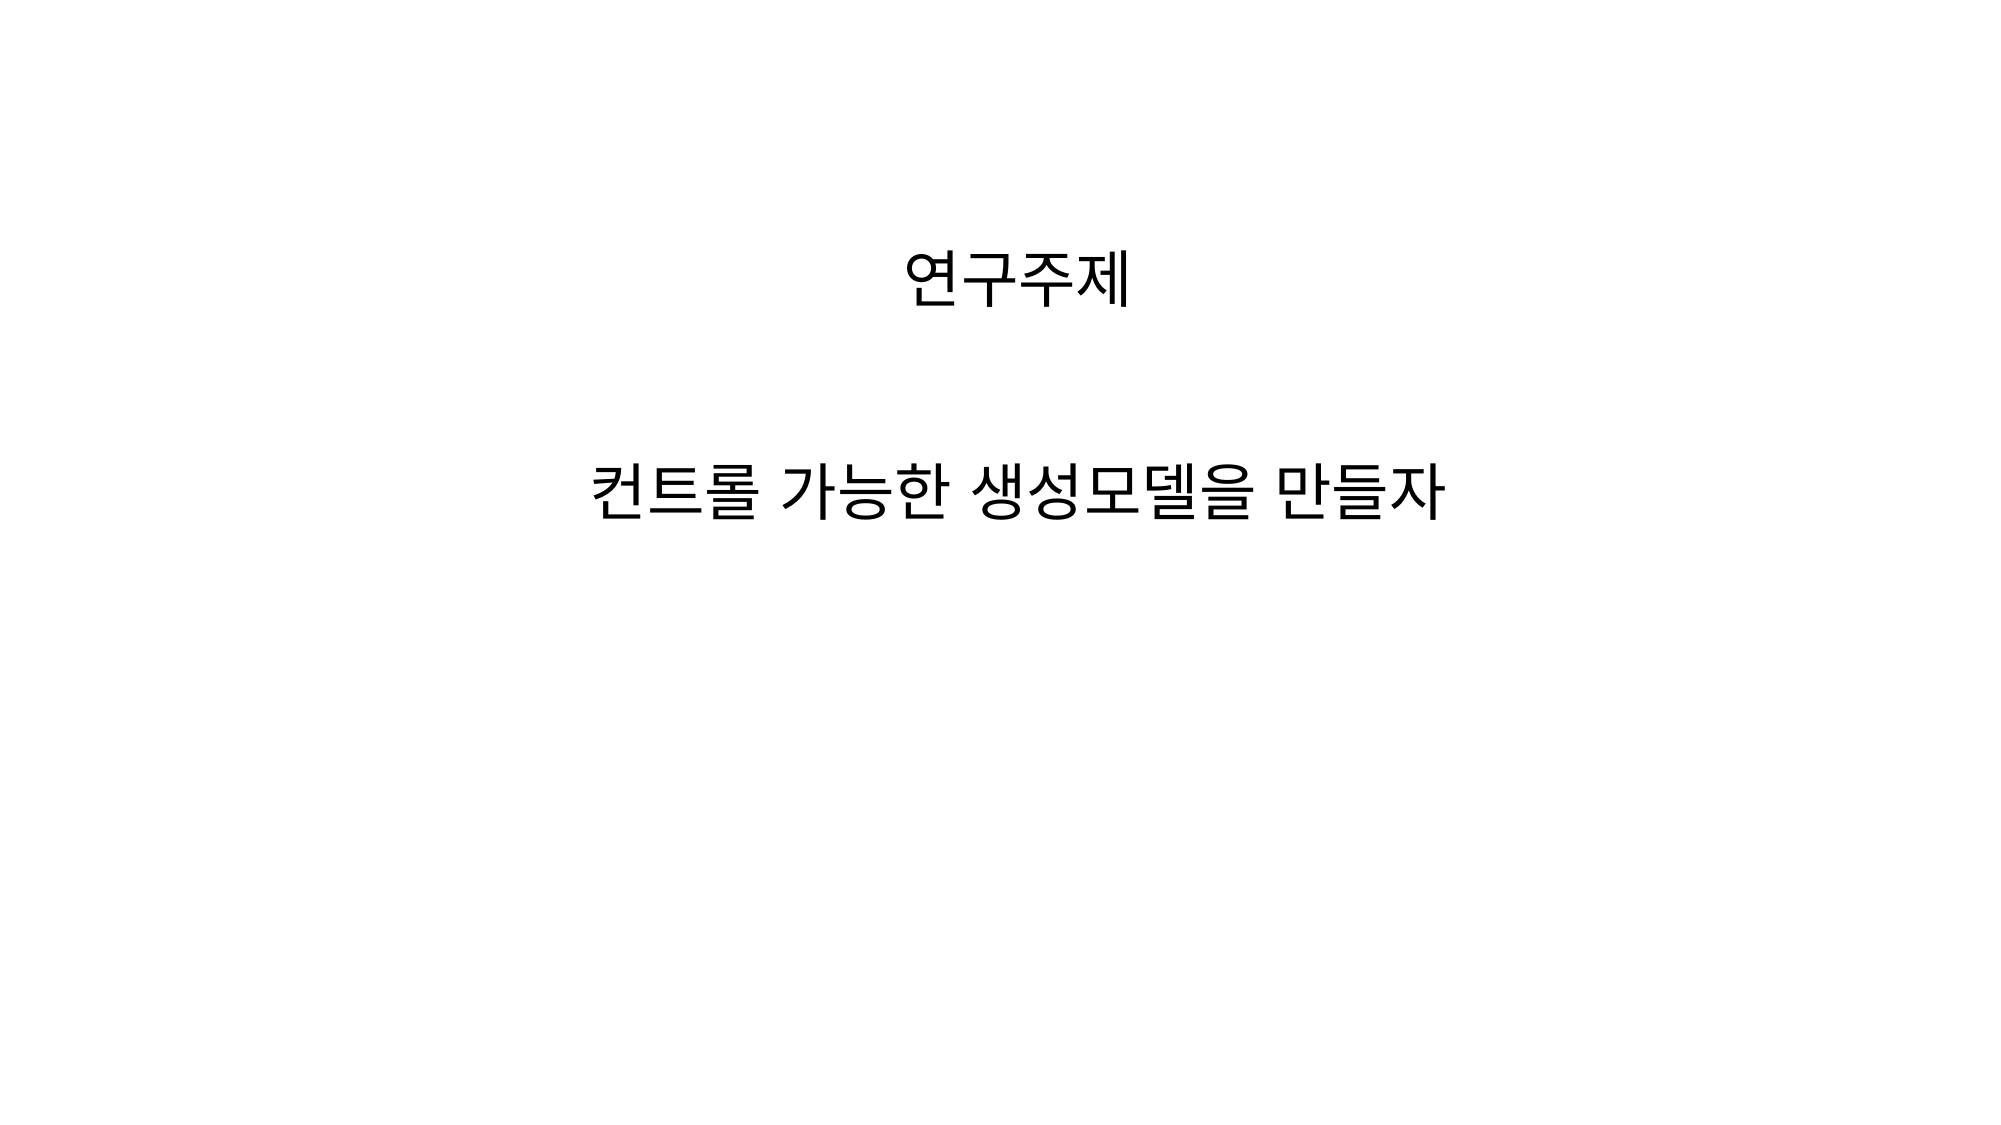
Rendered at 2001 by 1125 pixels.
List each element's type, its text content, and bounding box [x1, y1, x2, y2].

text_box 연구주제 [888, 232, 1149, 323]
text_box 컨트롤 가능한 생성모델을 만들자 [574, 445, 1463, 536]
